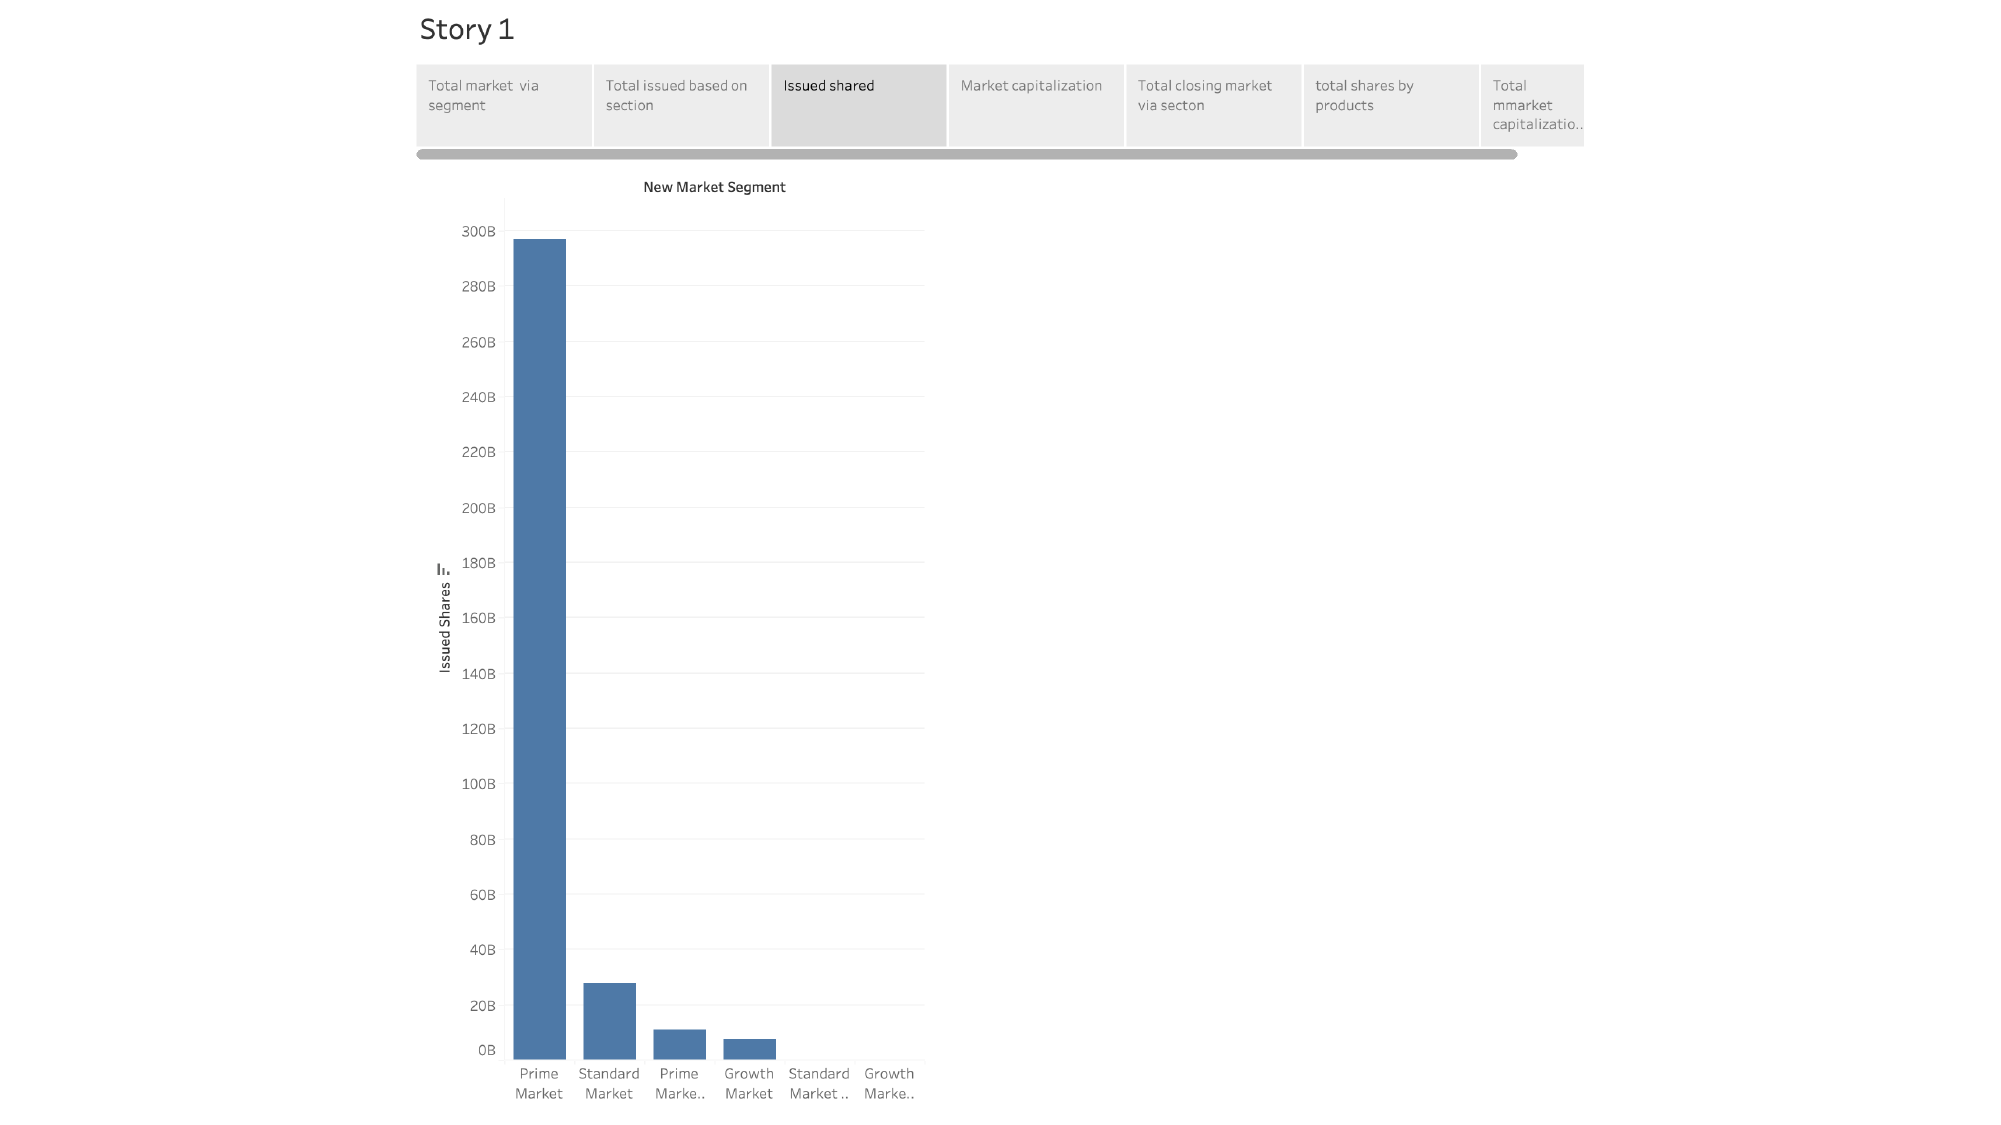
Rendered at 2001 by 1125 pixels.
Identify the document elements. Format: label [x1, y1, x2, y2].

picture [407, 0, 1593, 1125]
